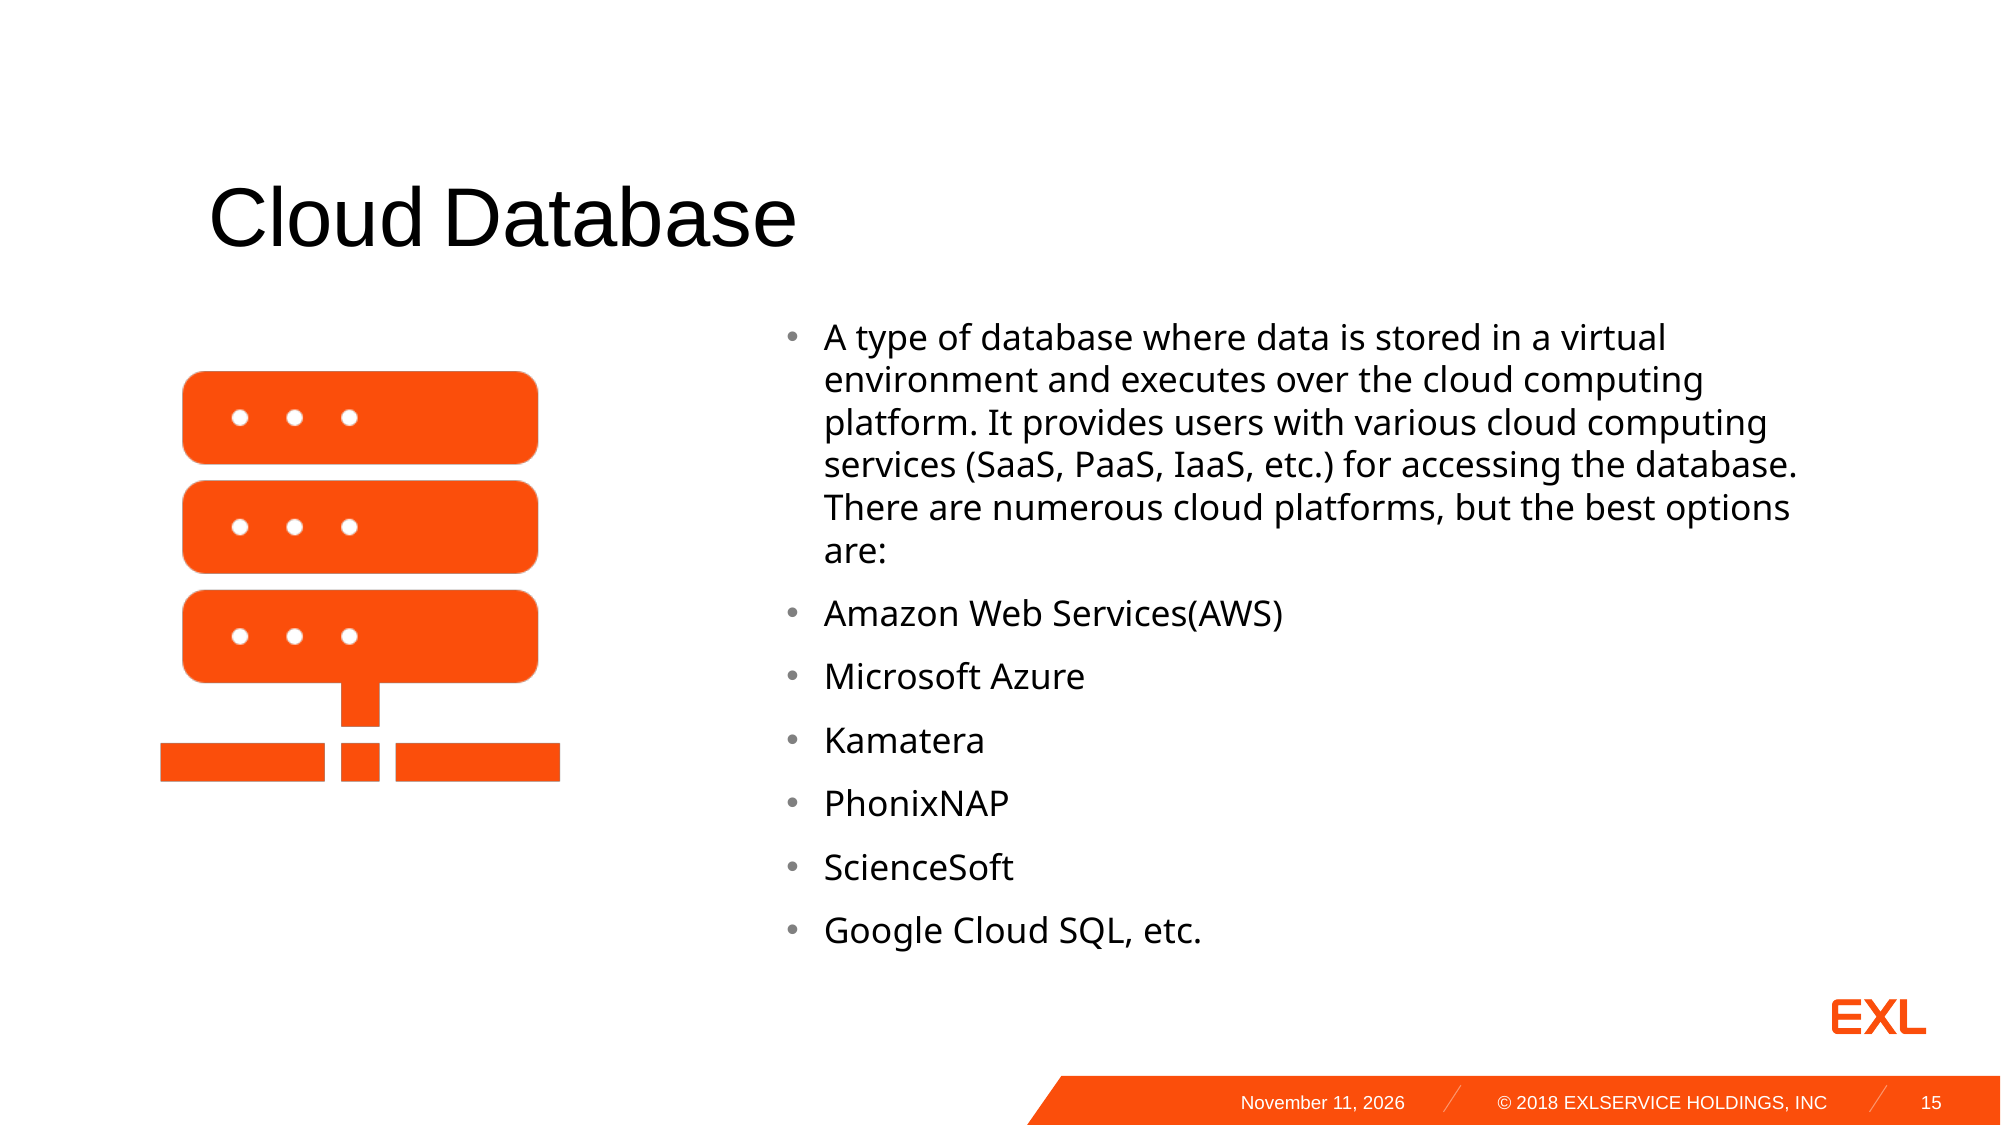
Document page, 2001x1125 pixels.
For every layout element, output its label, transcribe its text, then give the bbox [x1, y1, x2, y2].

list A type of database where data is stored in a virtual environment and executes over the cloud computing platform. It provides users with various cloud computing services (SaaS, PaaS, IaaS, etc.) for accessing the database. There are numerous cloud platforms, but the best options are: Amazon Web Services(AWS) Microsoft Azure Kamatera PhonixNAP ScienceSoft Google Cloud SQL, etc. [786, 314, 1863, 1014]
title Cloud Database [208, 59, 1863, 381]
picture [1797, 964, 1961, 1069]
picture [98, 314, 623, 839]
